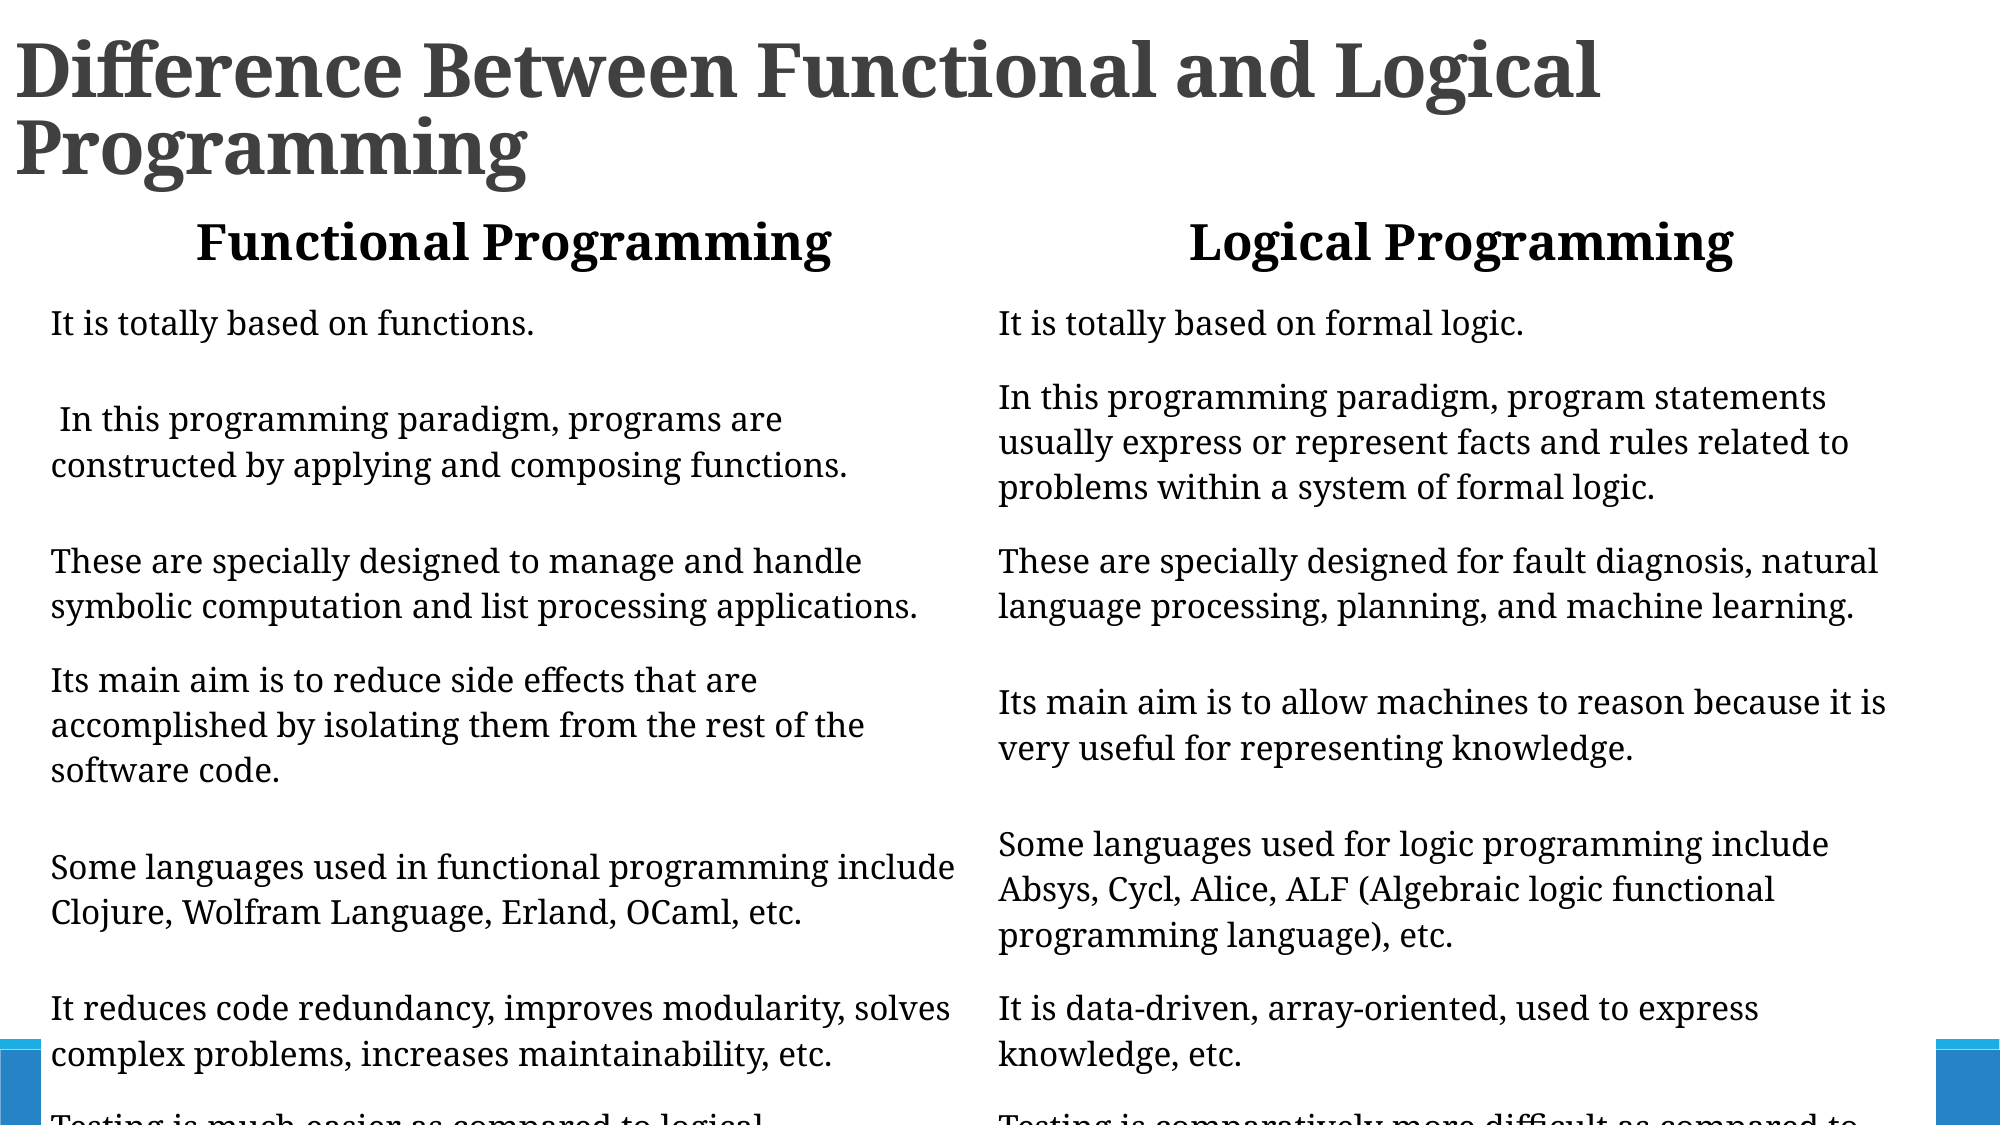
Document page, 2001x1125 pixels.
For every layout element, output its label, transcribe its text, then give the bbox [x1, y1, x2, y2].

table_cell Some languages used in functional programming include Clojure, Wolfram Language, Erland, OCaml, etc. [41, 807, 988, 971]
table_cell Its main aim is to reduce side effects that are accomplished by isolating them from the rest of the software code. [41, 643, 988, 807]
table_cell These are specially designed for fault diagnosis, natural language processing, planning, and machine learning. [988, 524, 1936, 643]
table_cell In this programming paradigm, program statements usually express or represent facts and rules related to problems within a system of formal logic. [988, 359, 1936, 524]
table_cell It is data-driven, array-oriented, used to express knowledge, etc. [988, 971, 1936, 1090]
table_cell It reduces code redundancy, improves modularity, solves complex problems, increases maintainability, etc. [41, 971, 988, 1090]
table_header Functional Programming [41, 197, 988, 286]
table_cell In this programming paradigm, programs are constructed by applying and composing functions. [41, 359, 988, 524]
table_cell Its main aim is to allow machines to reason because it is very useful for representing knowledge. [988, 643, 1936, 807]
table_header Logical Programming [988, 197, 1936, 286]
table_cell Testing is comparatively more difficult as compared to functional programming. [988, 1090, 1936, 1125]
table_cell Some languages used for logic programming include Absys, Cycl, Alice, ALF (Algebraic logic functional programming language), etc. [988, 807, 1936, 971]
table_cell These are specially designed to manage and handle symbolic computation and list processing applications. [41, 524, 988, 643]
table_cell It is totally based on functions. [41, 286, 988, 359]
title Difference Between Functional and Logical Programming [0, 0, 2000, 197]
table_cell Testing is much easier as compared to logical programming. [41, 1090, 988, 1125]
table_cell It is totally based on formal logic. [988, 286, 1936, 359]
